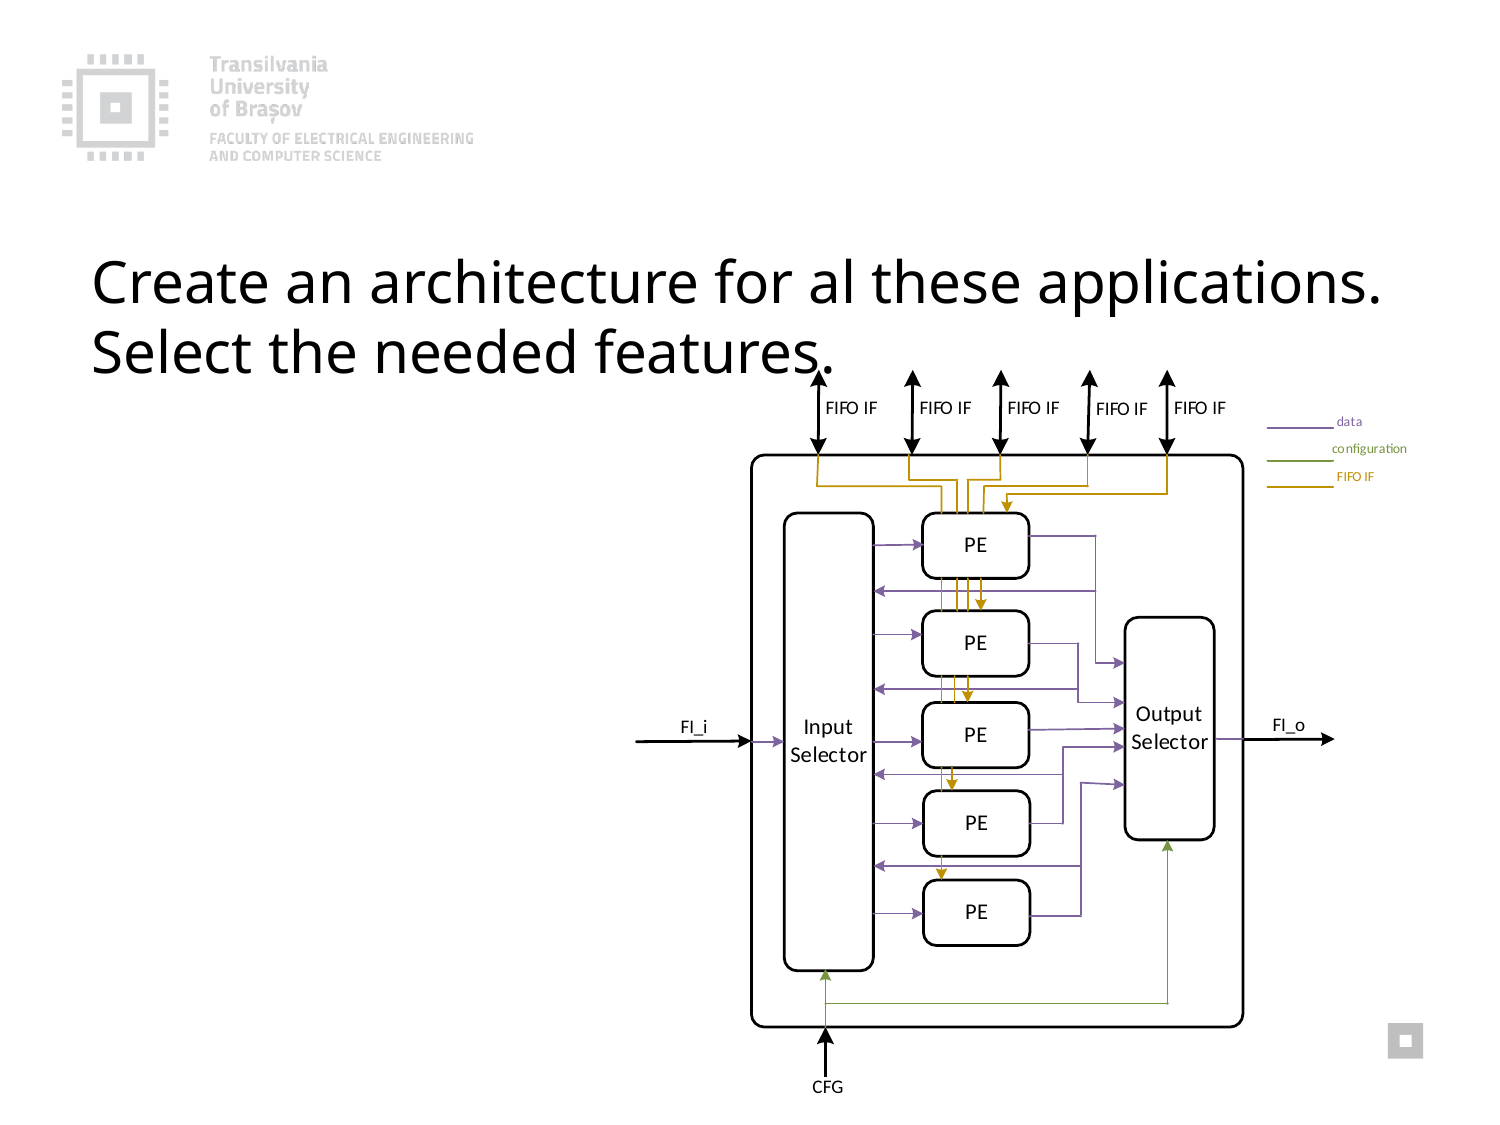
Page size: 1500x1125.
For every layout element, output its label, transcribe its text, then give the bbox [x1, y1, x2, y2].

text_box Create an architecture for al these applications. Select the needed features. [76, 237, 1400, 393]
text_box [618, 347, 1424, 1114]
picture [62, 54, 473, 161]
